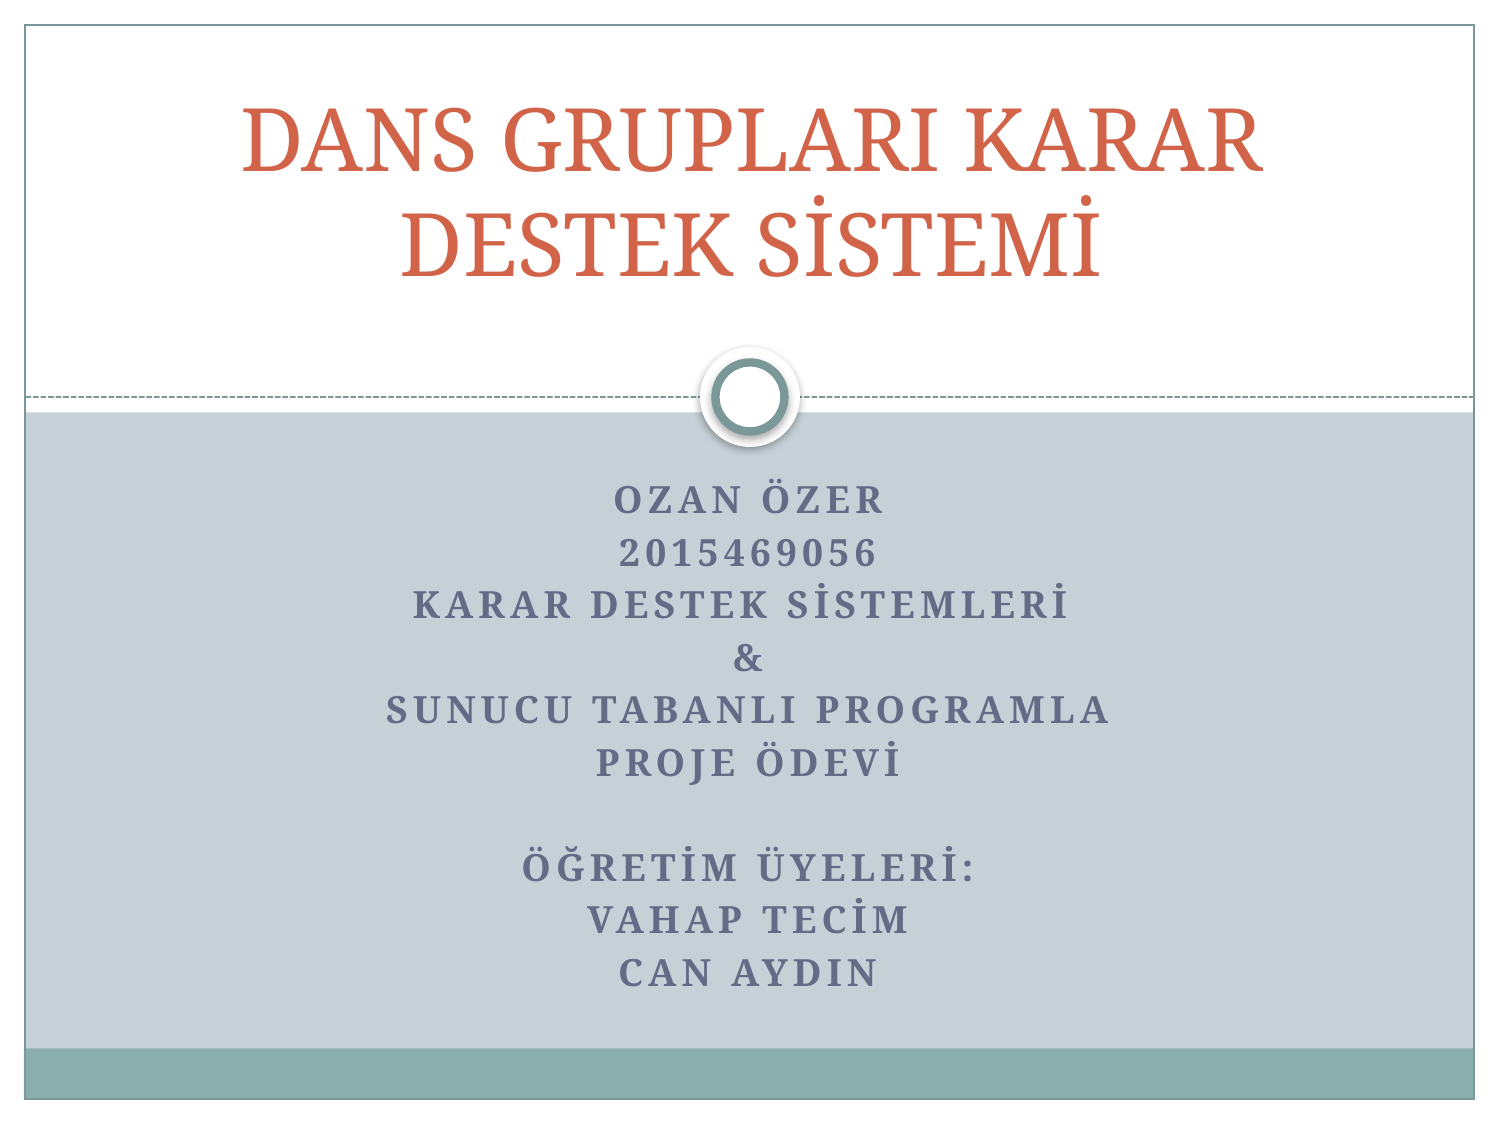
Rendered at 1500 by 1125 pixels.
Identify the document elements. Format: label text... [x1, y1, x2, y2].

subtitle OZAN ÖZER 2015469056 KARAR DESTEK SİSTEMLERİ & SUNUCU TABANLI PROGRAMLA PROJE ÖDEVİ ÖĞRETİM ÜYELERİ: VAHAP TECİM CAN AYDIN [222, 468, 1273, 1067]
title DANS GRUPLARI KARAR DESTEK SİSTEMİ [70, 58, 1433, 302]
